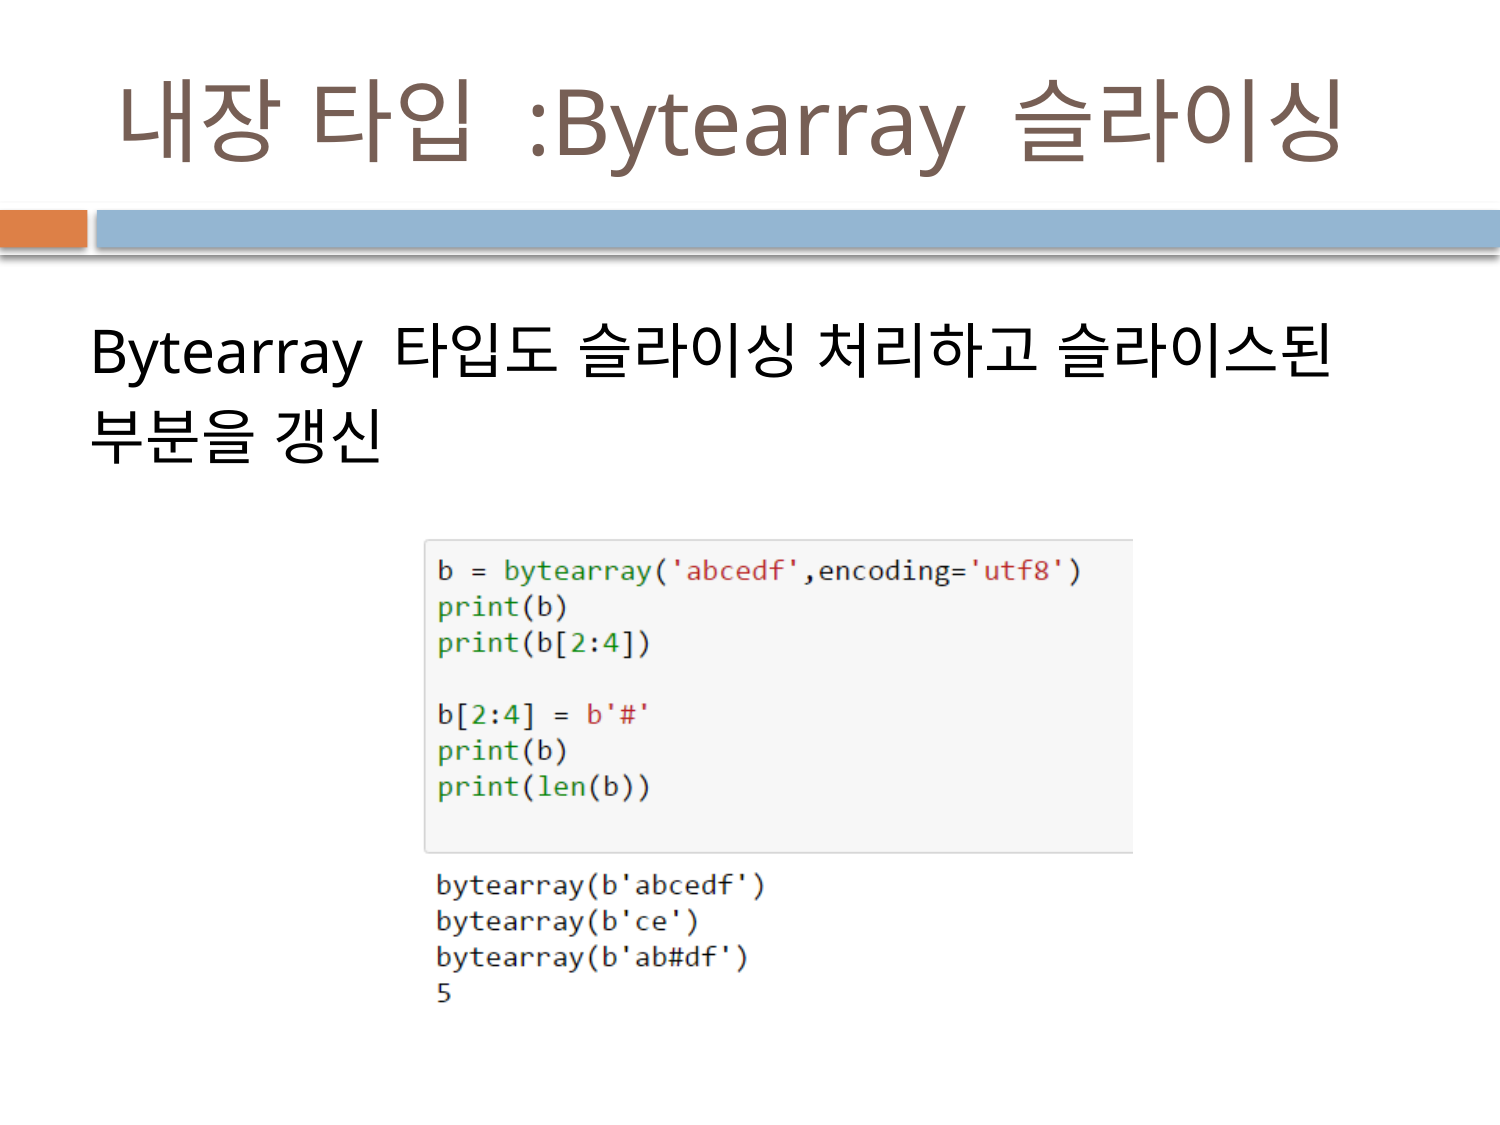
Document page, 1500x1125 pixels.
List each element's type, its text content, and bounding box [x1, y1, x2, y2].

list Bytearray 타입도 슬라이싱 처리하고 슬라이스된 부분을 갱신 [75, 290, 1425, 539]
picture [407, 526, 1133, 1015]
title 내장 타입 :Bytearray 슬라이싱 [100, 37, 1438, 200]
